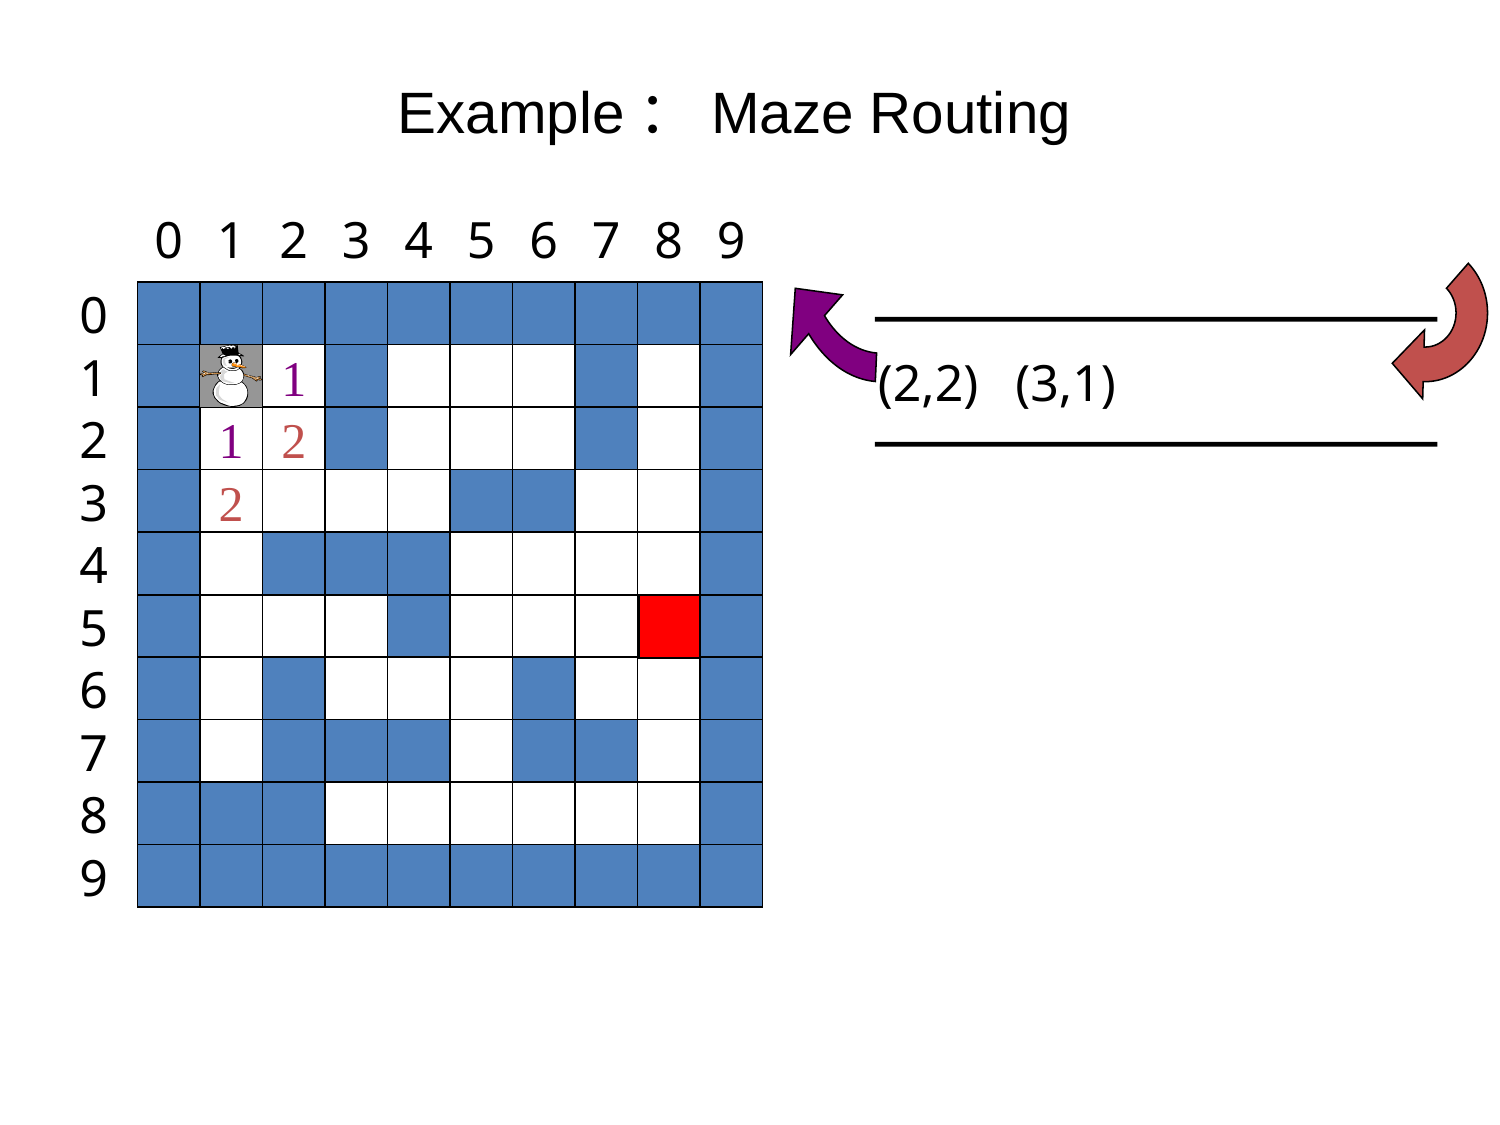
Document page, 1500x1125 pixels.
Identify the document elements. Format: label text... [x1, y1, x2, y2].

text_box [199, 844, 263, 908]
text_box [324, 844, 387, 908]
text_box [790, 288, 877, 382]
text_box 2 [200, 469, 262, 532]
text_box [449, 532, 512, 594]
text_box [637, 469, 699, 532]
text_box [574, 282, 637, 345]
text_box [574, 719, 637, 782]
text_box [263, 844, 324, 908]
text_box [574, 532, 637, 594]
text_box 4 [62, 532, 125, 594]
text_box [637, 345, 699, 407]
text_box [637, 719, 699, 783]
text_box [137, 782, 200, 844]
text_box [387, 657, 449, 719]
text_box [387, 282, 449, 345]
text_box [262, 469, 324, 532]
text_box [324, 594, 387, 657]
text_box 3 [62, 469, 125, 532]
text_box [574, 407, 637, 469]
text_box [449, 719, 512, 782]
text_box [699, 469, 763, 532]
text_box [699, 657, 763, 719]
text_box 2 [62, 407, 125, 469]
text_box [512, 345, 574, 407]
text_box [512, 407, 574, 469]
text_box [200, 532, 262, 594]
text_box [324, 282, 387, 345]
text_box [324, 345, 387, 407]
text_box [449, 782, 512, 844]
text_box 1 [263, 345, 324, 407]
text_box [574, 469, 637, 532]
text_box [512, 532, 574, 594]
text_box [574, 594, 637, 657]
text_box [200, 782, 262, 844]
text_box (3,1) [1012, 344, 1150, 419]
text_box [637, 657, 699, 719]
text_box [137, 532, 200, 594]
text_box 6 [62, 657, 125, 719]
text_box 0 [137, 207, 200, 270]
text_box [200, 594, 262, 657]
text_box [324, 469, 387, 532]
text_box 1 [200, 207, 262, 270]
text_box [637, 282, 700, 345]
text_box 7 [574, 207, 638, 270]
text_box 5 [62, 594, 125, 657]
text_box [137, 594, 200, 657]
text_box [637, 532, 699, 594]
text_box [699, 407, 763, 469]
text_box [262, 782, 324, 844]
text_box [387, 345, 449, 407]
text_box [387, 844, 449, 908]
text_box [324, 407, 387, 469]
text_box 5 [449, 207, 512, 270]
text_box [200, 719, 262, 782]
text_box [637, 844, 700, 908]
text_box [387, 469, 449, 532]
text_box 3 [324, 207, 387, 270]
text_box [137, 469, 200, 532]
text_box [324, 532, 387, 594]
text_box [638, 595, 699, 658]
text_box [512, 594, 574, 657]
text_box [512, 844, 574, 908]
text_box [449, 594, 512, 657]
text_box 0 [62, 282, 125, 345]
text_box 2 [262, 407, 324, 469]
text_box [699, 594, 763, 657]
text_box 8 [638, 207, 699, 270]
text_box [262, 657, 324, 719]
text_box 8 [62, 783, 125, 844]
text_box [137, 407, 200, 469]
text_box [449, 657, 512, 719]
text_box [574, 345, 637, 407]
text_box [512, 282, 574, 345]
text_box [324, 657, 387, 719]
text_box [449, 407, 512, 469]
text_box [512, 469, 574, 532]
text_box 1 [200, 414, 262, 469]
text_box Example：Maze Routing [59, 16, 1410, 204]
text_box [324, 719, 387, 782]
text_box [200, 657, 262, 719]
text_box 9 [699, 207, 763, 270]
text_box [137, 345, 197, 407]
text_box [1392, 263, 1488, 399]
text_box [699, 719, 763, 782]
text_box [700, 282, 763, 345]
text_box [449, 345, 512, 407]
text_box [263, 282, 324, 345]
text_box [699, 345, 763, 407]
text_box 2 [262, 207, 324, 270]
text_box [137, 719, 200, 782]
text_box [449, 469, 512, 532]
text_box [387, 532, 449, 594]
text_box [137, 657, 200, 719]
text_box [324, 782, 387, 844]
text_box [137, 844, 199, 908]
text_box [199, 282, 263, 344]
text_box [449, 844, 512, 908]
text_box [699, 532, 763, 594]
text_box [700, 844, 763, 908]
text_box [637, 407, 699, 469]
text_box [262, 594, 324, 657]
text_box [449, 282, 512, 345]
text_box [512, 719, 574, 782]
text_box 7 [62, 719, 125, 783]
text_box [387, 719, 449, 782]
text_box [387, 594, 449, 657]
text_box [512, 782, 574, 844]
text_box [574, 657, 637, 719]
text_box [387, 782, 449, 844]
text_box 4 [387, 207, 449, 270]
text_box (2,2) [874, 344, 1012, 419]
text_box [262, 532, 324, 594]
text_box 6 [512, 207, 574, 270]
text_box [699, 782, 763, 844]
text_box [387, 407, 449, 469]
picture [199, 344, 263, 408]
text_box 1 [62, 345, 125, 407]
text_box [574, 782, 638, 844]
text_box [512, 657, 574, 719]
text_box [574, 844, 637, 908]
text_box [137, 282, 199, 345]
text_box [262, 719, 324, 782]
text_box 9 [62, 844, 125, 908]
